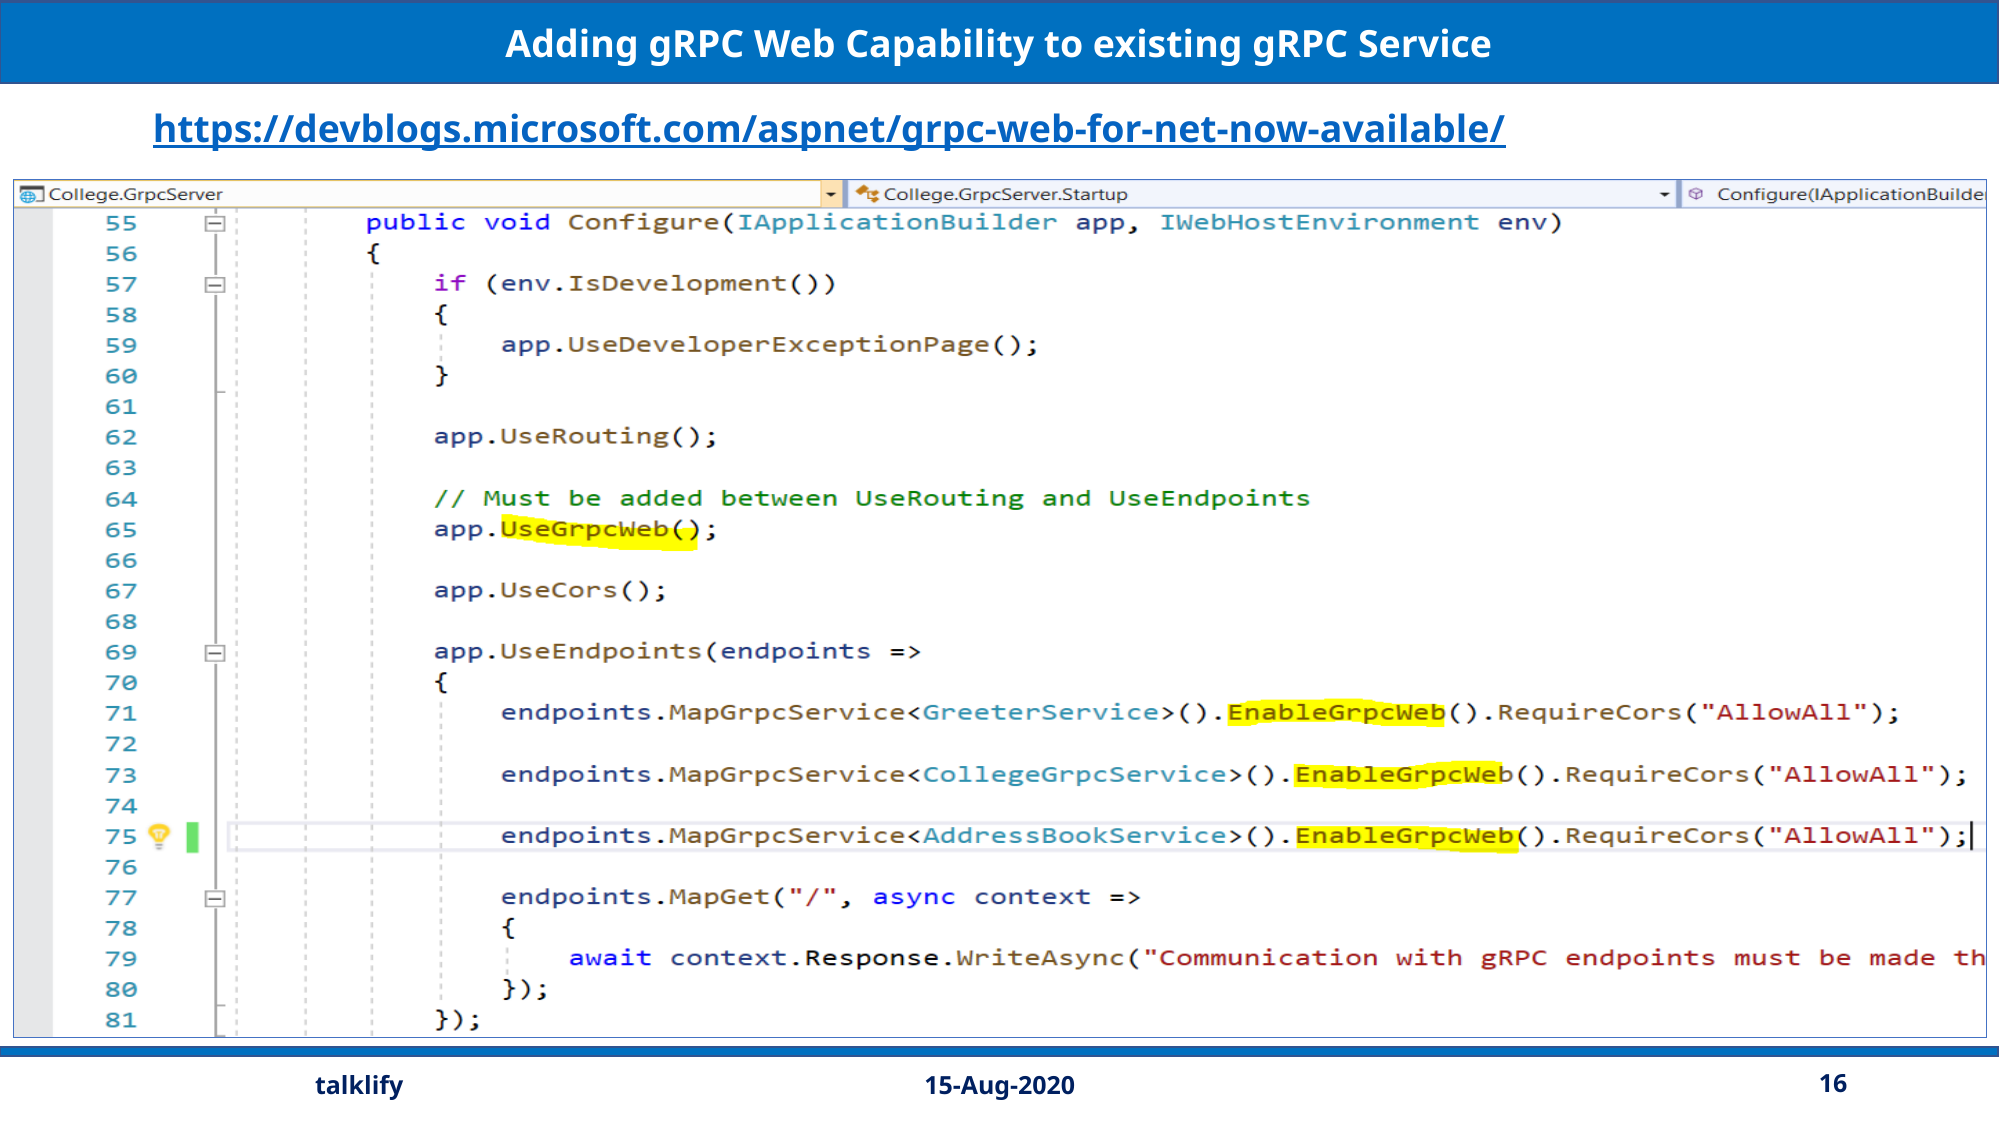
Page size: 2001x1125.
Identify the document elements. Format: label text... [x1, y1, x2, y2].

footer 15-Aug-2020 [697, 1054, 1338, 1115]
slide_number 16 [1412, 1054, 1863, 1115]
text_box https://devblogs.microsoft.com/aspnet/grpc-web-for-net-now-available/ [138, 97, 1522, 164]
text_box Adding gRPC Web Capability to existing gRPC Service [0, 0, 1999, 84]
text_box talklify [21, 1054, 697, 1115]
text_box [0, 1046, 1999, 1057]
picture [13, 179, 1987, 1038]
